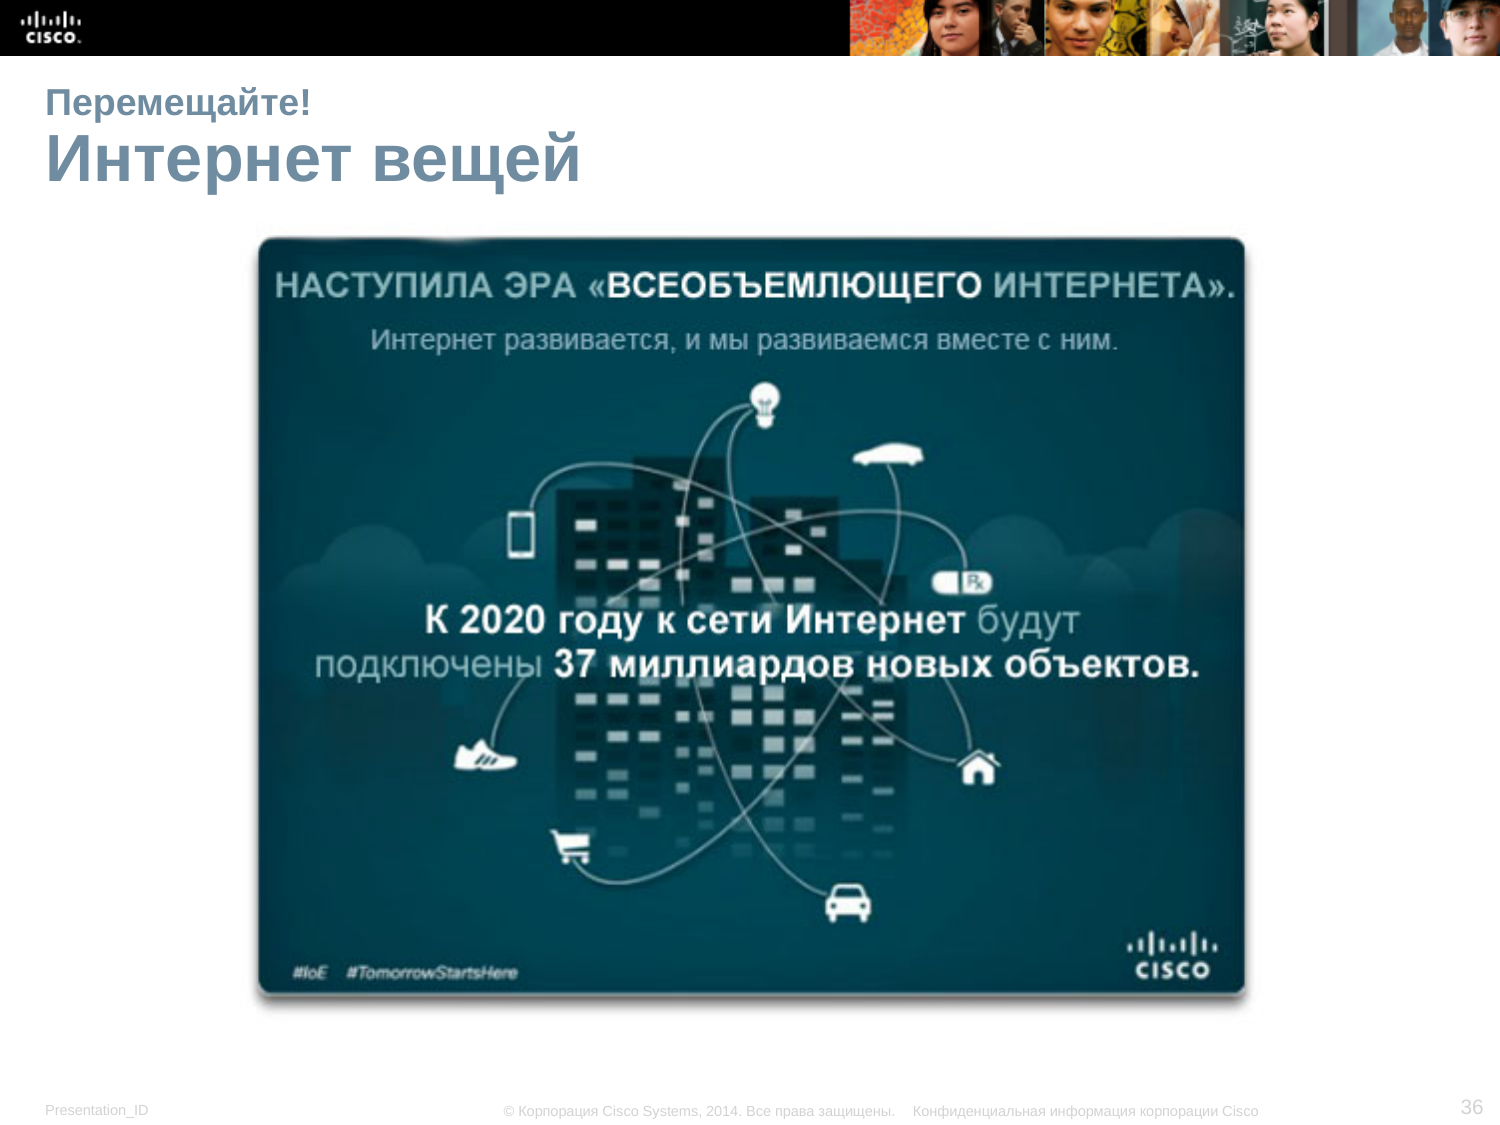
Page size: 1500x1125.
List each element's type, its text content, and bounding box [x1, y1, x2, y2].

picture [0, 0, 1500, 56]
title Перемещайте! Интернет вещей [31, 64, 1471, 203]
picture [224, 207, 1269, 1059]
